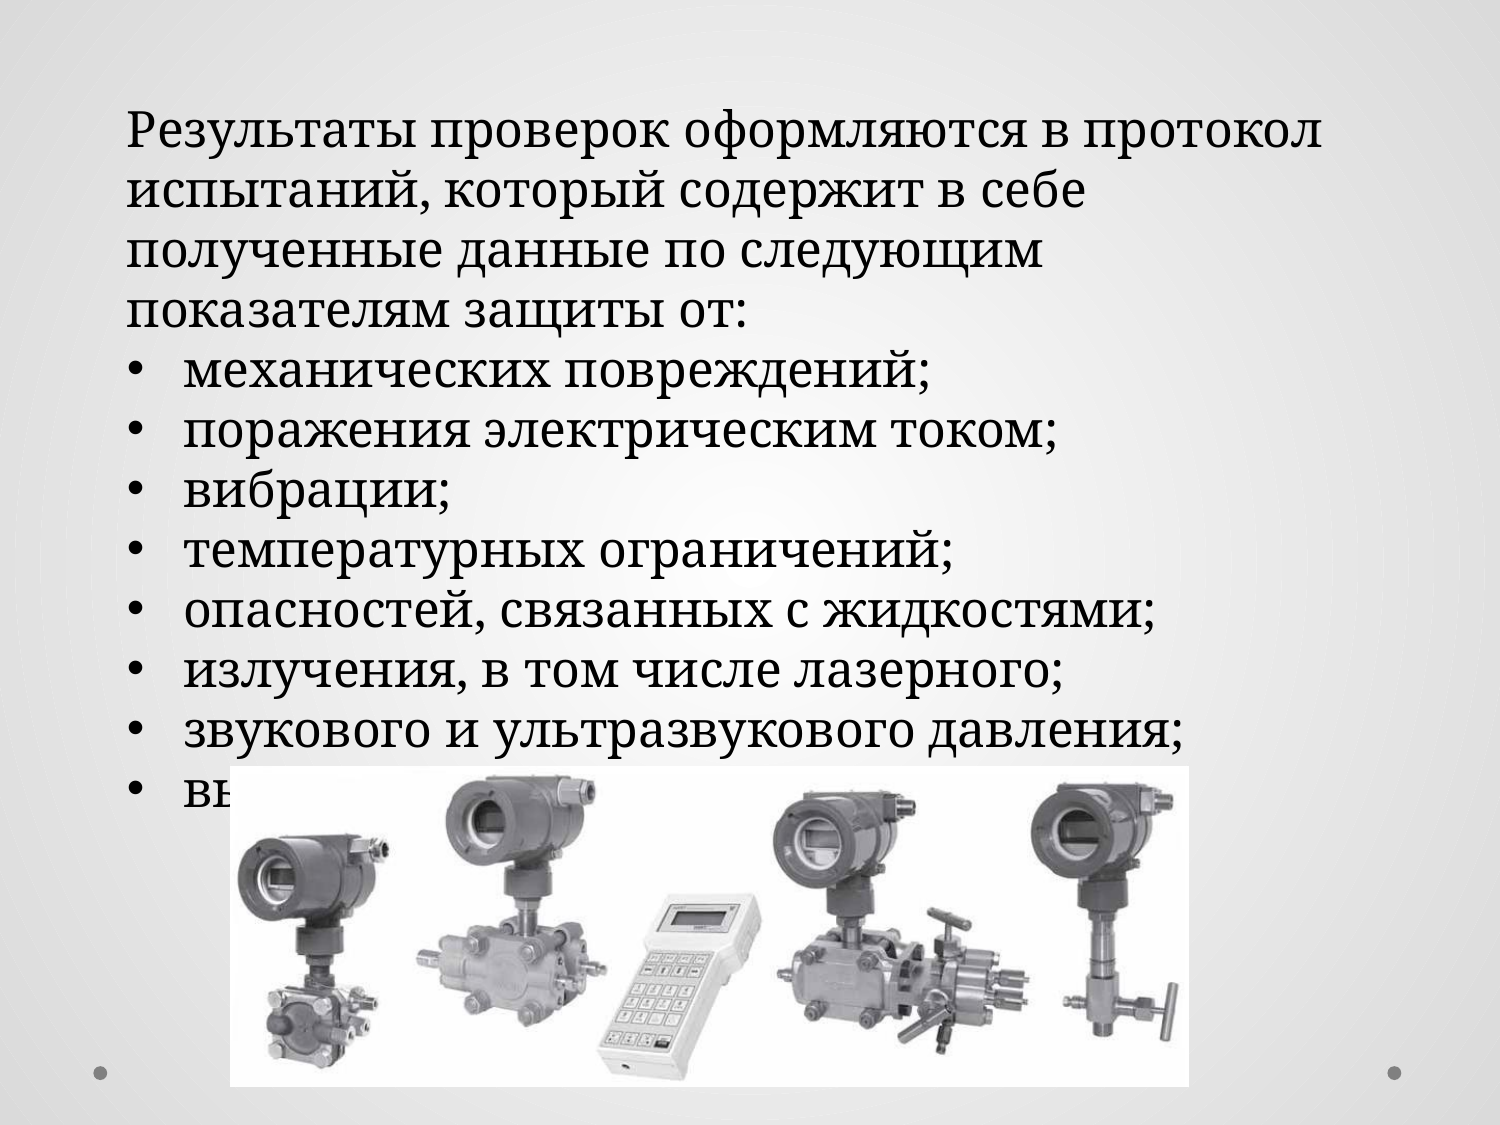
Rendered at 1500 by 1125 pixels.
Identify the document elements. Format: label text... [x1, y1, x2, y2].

text_box Результаты проверок оформляются в протокол испытаний, который содержит в себе полученные данные по следующим показателям защиты от: механических повреждений; поражения электрическим током; вибрации; температурных ограничений; опасностей, связанных с жидкостями; излучения, в том числе лазерного; звукового и ультразвукового давления; выделяющихся газов и т. д. [112, 89, 1365, 870]
picture [229, 765, 1189, 1087]
